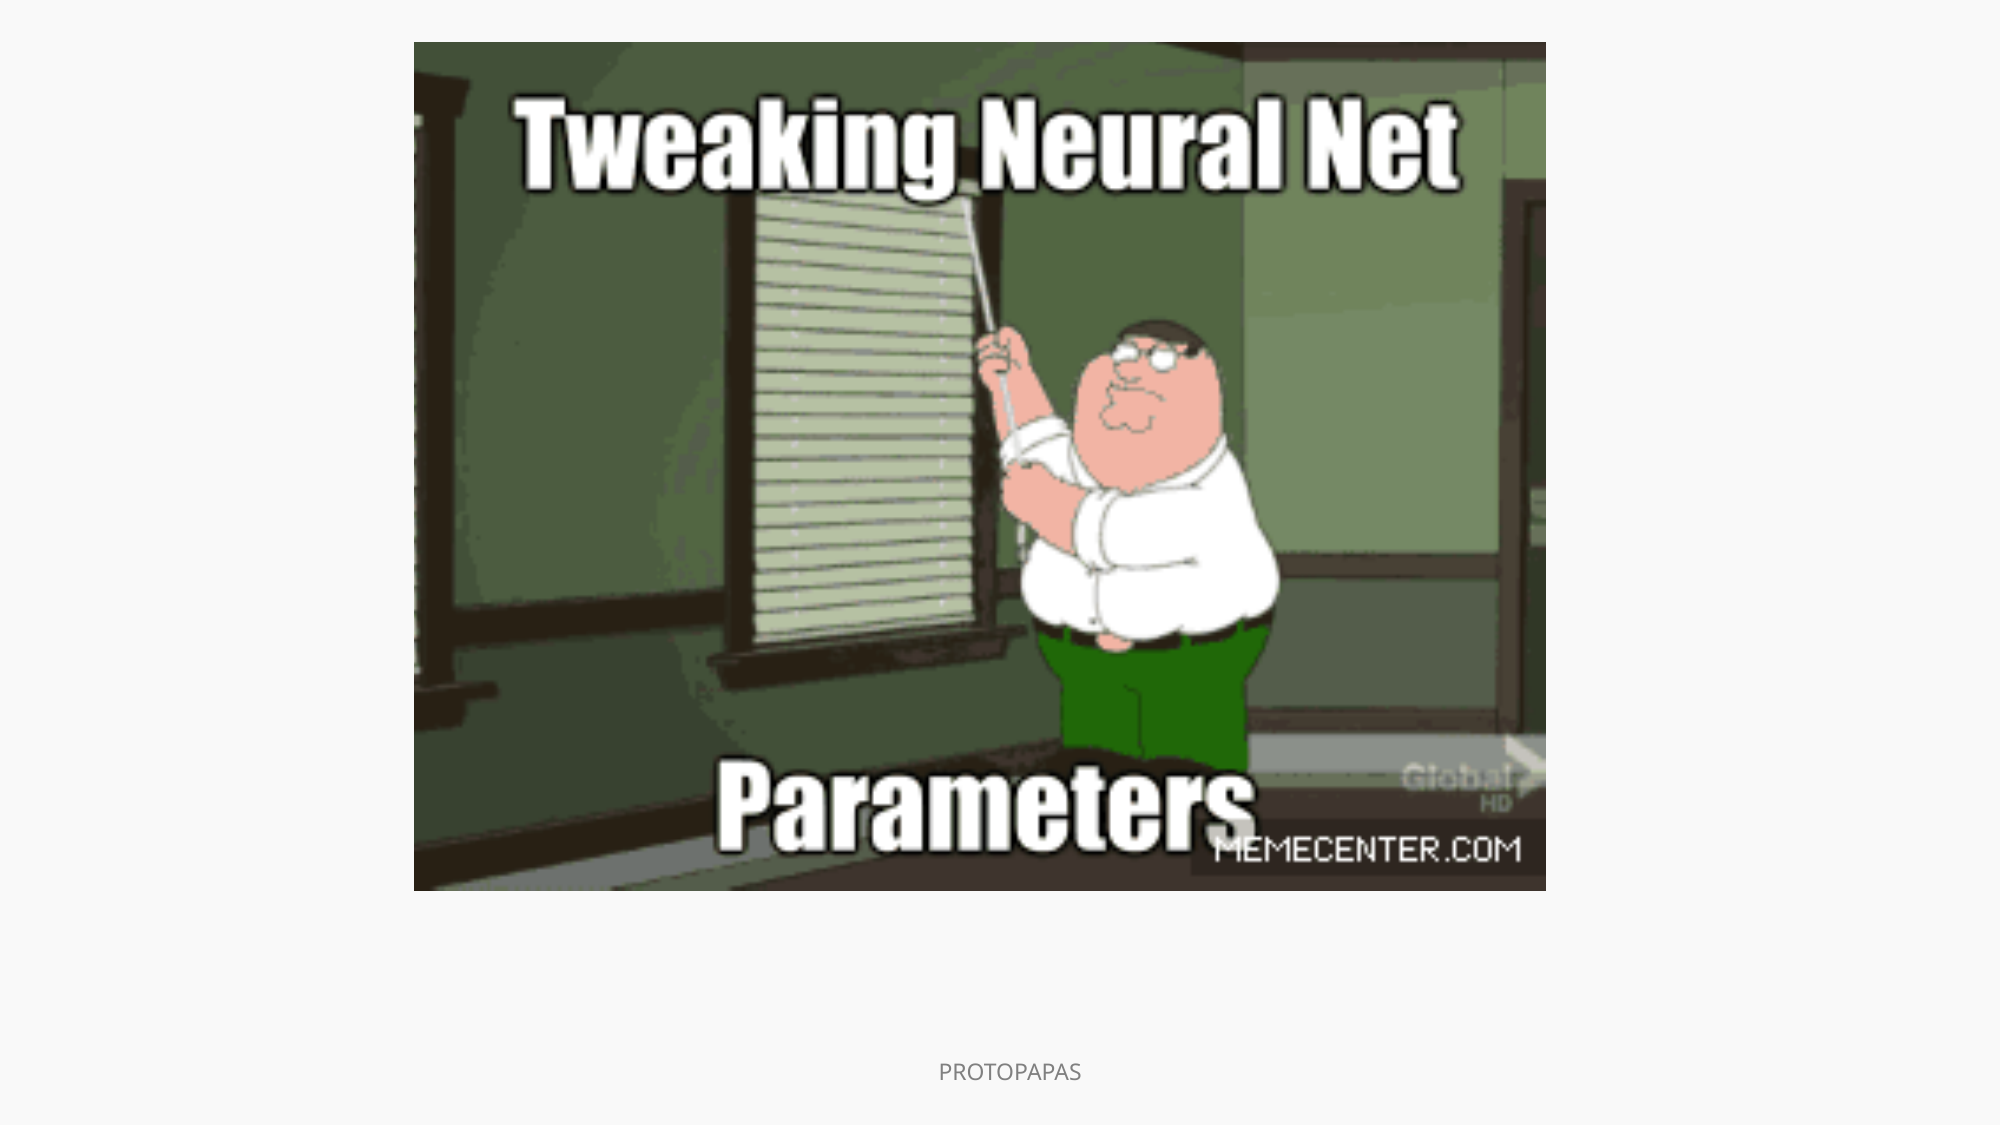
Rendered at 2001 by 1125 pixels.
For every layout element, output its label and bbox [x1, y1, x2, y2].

picture [414, 42, 1546, 891]
